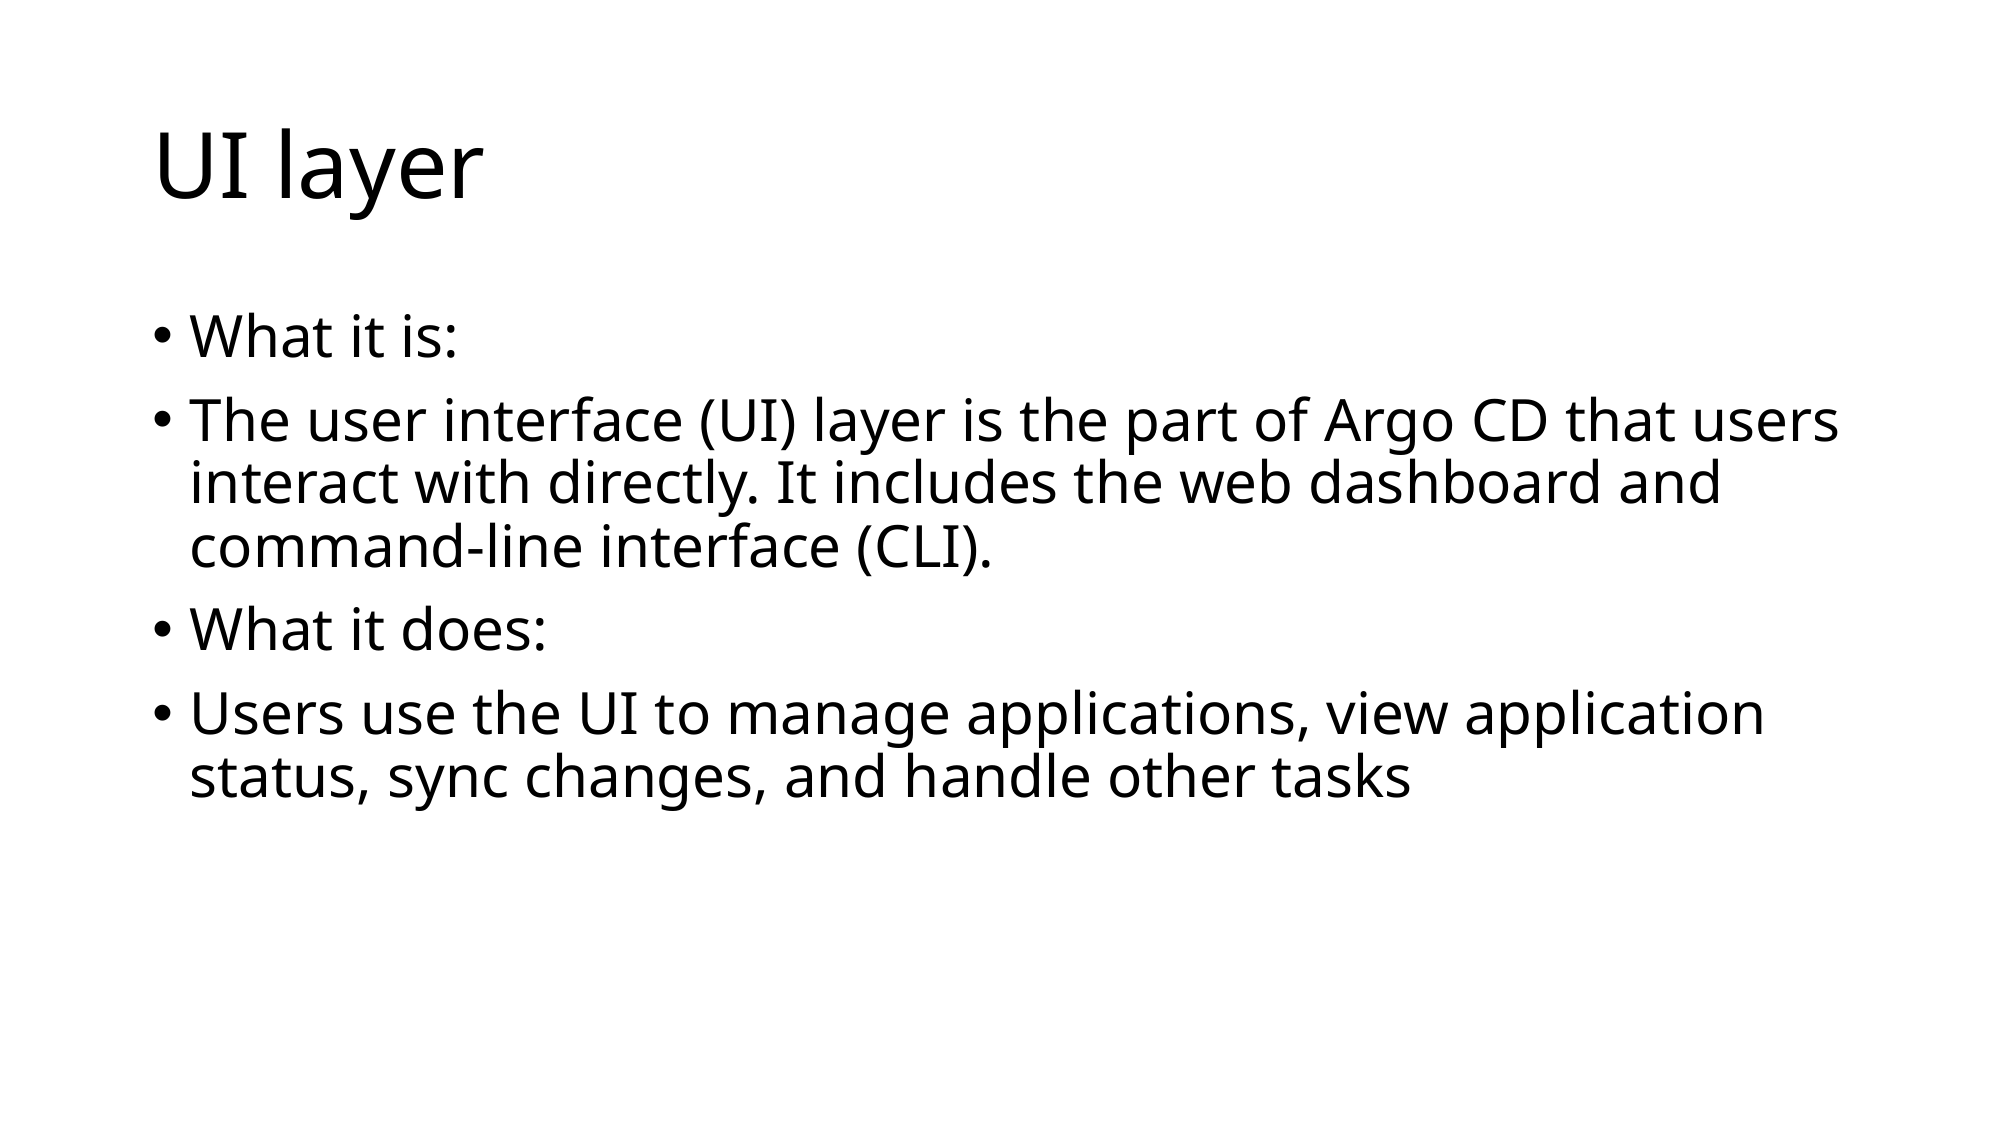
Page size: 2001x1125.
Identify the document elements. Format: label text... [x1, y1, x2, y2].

list What it is: The user interface (UI) layer is the part of Argo CD that users interact with directly. It includes the web dashboard and command-line interface (CLI). What it does: Users use the UI to manage applications, view application status, sync changes, and handle other tasks [137, 299, 1863, 1014]
title UI layer [137, 59, 1863, 278]
